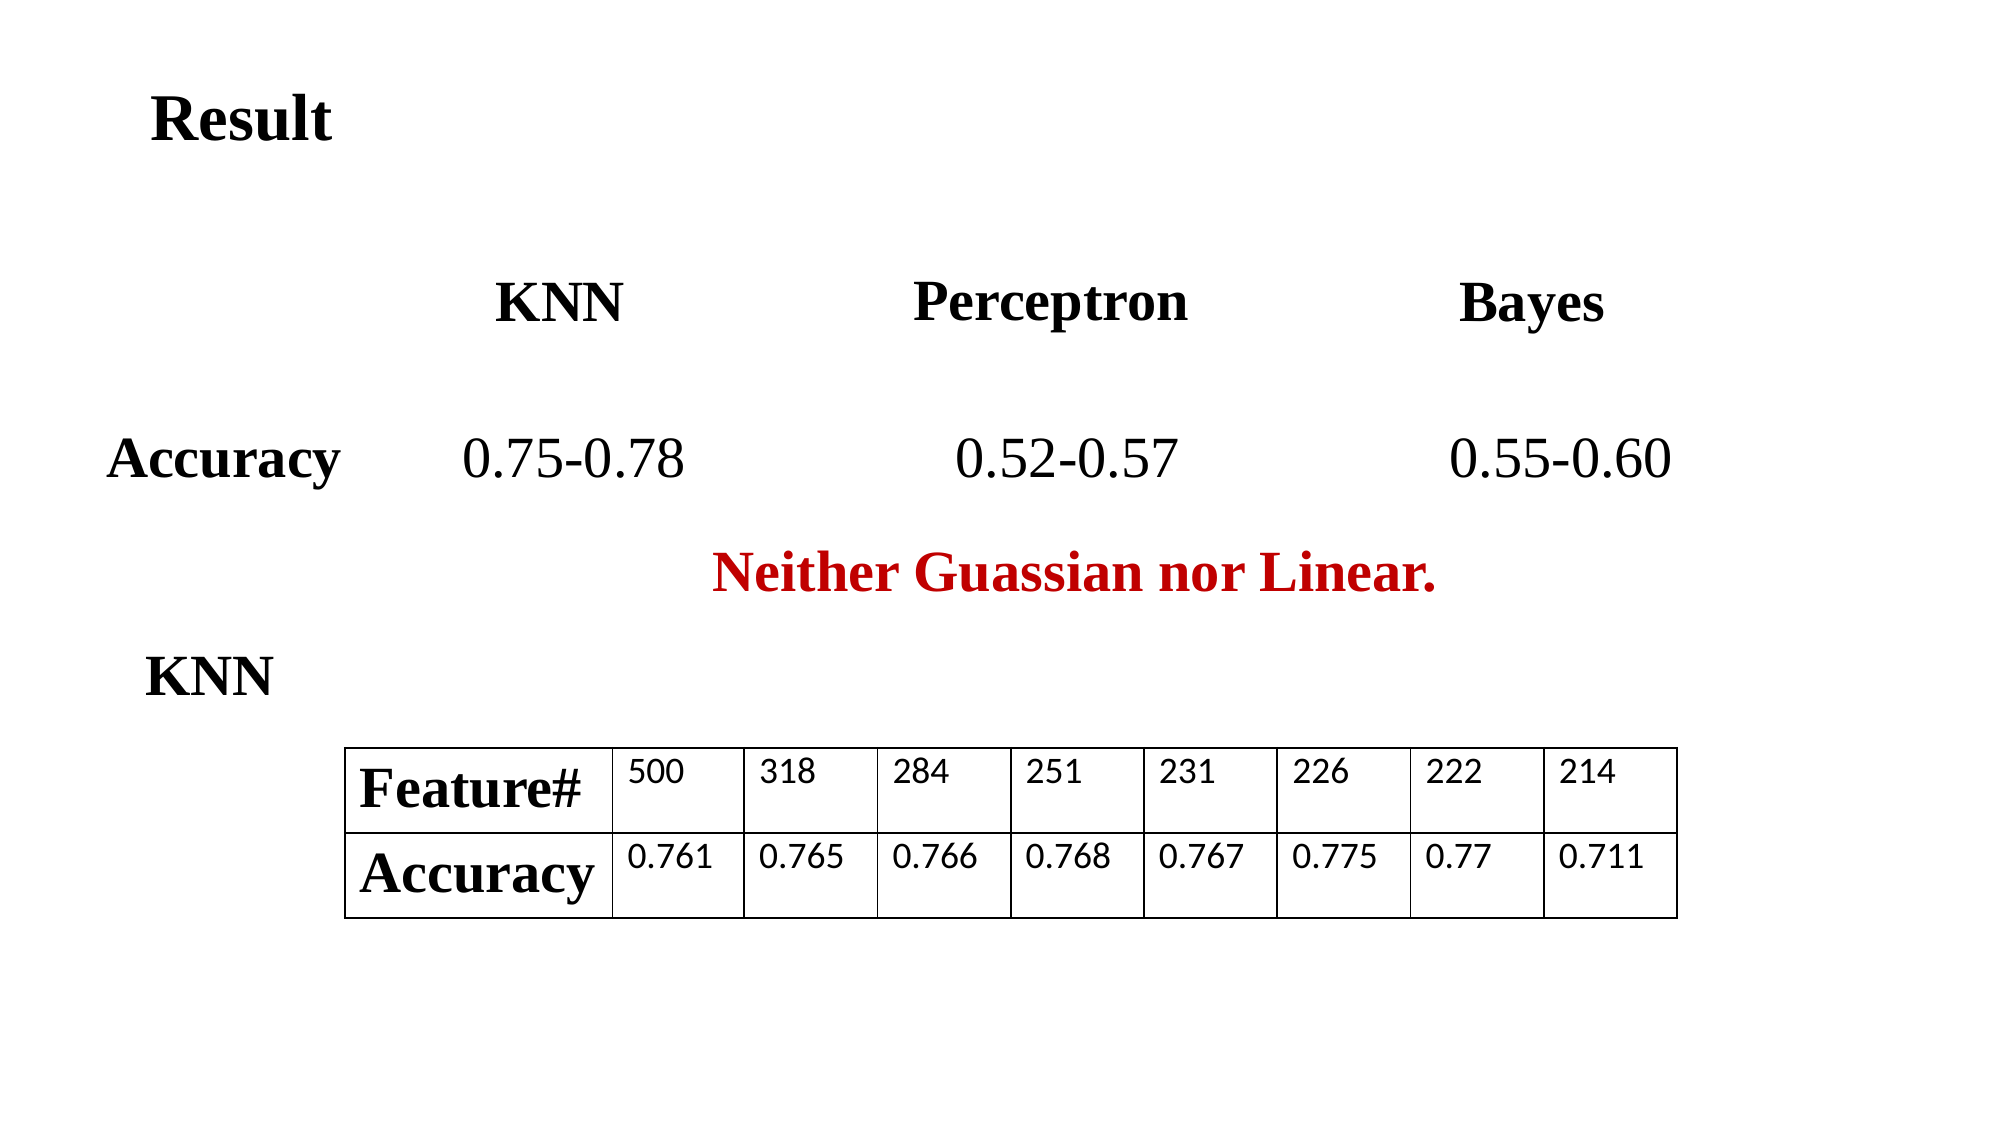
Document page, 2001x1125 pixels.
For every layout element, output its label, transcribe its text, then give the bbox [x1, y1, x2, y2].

table_header 500 [613, 749, 743, 832]
table_header 226 [1278, 749, 1410, 832]
text_box Perceptron [898, 254, 1255, 340]
text_box Bayes [1444, 255, 1686, 341]
table_cell 0.765 [745, 834, 877, 917]
table_header 222 [1411, 749, 1543, 832]
table_header Feature# [346, 749, 612, 832]
text_box Neither Guassian nor Linear. [697, 525, 1456, 611]
table_header 251 [1012, 749, 1143, 832]
table_cell 0.761 [613, 834, 743, 917]
text_box KNN [481, 255, 667, 341]
text_box 0.55-0.60 [1391, 412, 1731, 497]
text_box Accuracy [91, 412, 383, 497]
table_header 231 [1145, 749, 1276, 832]
table_cell 0.77 [1411, 834, 1543, 917]
table_header 214 [1545, 749, 1676, 832]
table_cell 0.711 [1545, 834, 1676, 917]
text_box Result [136, 66, 791, 161]
table_header 318 [745, 749, 877, 832]
table_header 284 [878, 749, 1010, 832]
text_box 0.52-0.57 [898, 412, 1238, 497]
text_box 0.75-0.78 [404, 412, 744, 497]
table_cell 0.766 [878, 834, 1010, 917]
table_cell 0.775 [1278, 834, 1410, 917]
table_cell 0.767 [1145, 834, 1276, 917]
table_cell 0.768 [1012, 834, 1143, 917]
text_box KNN [130, 629, 343, 715]
table_cell Accuracy [346, 834, 612, 917]
